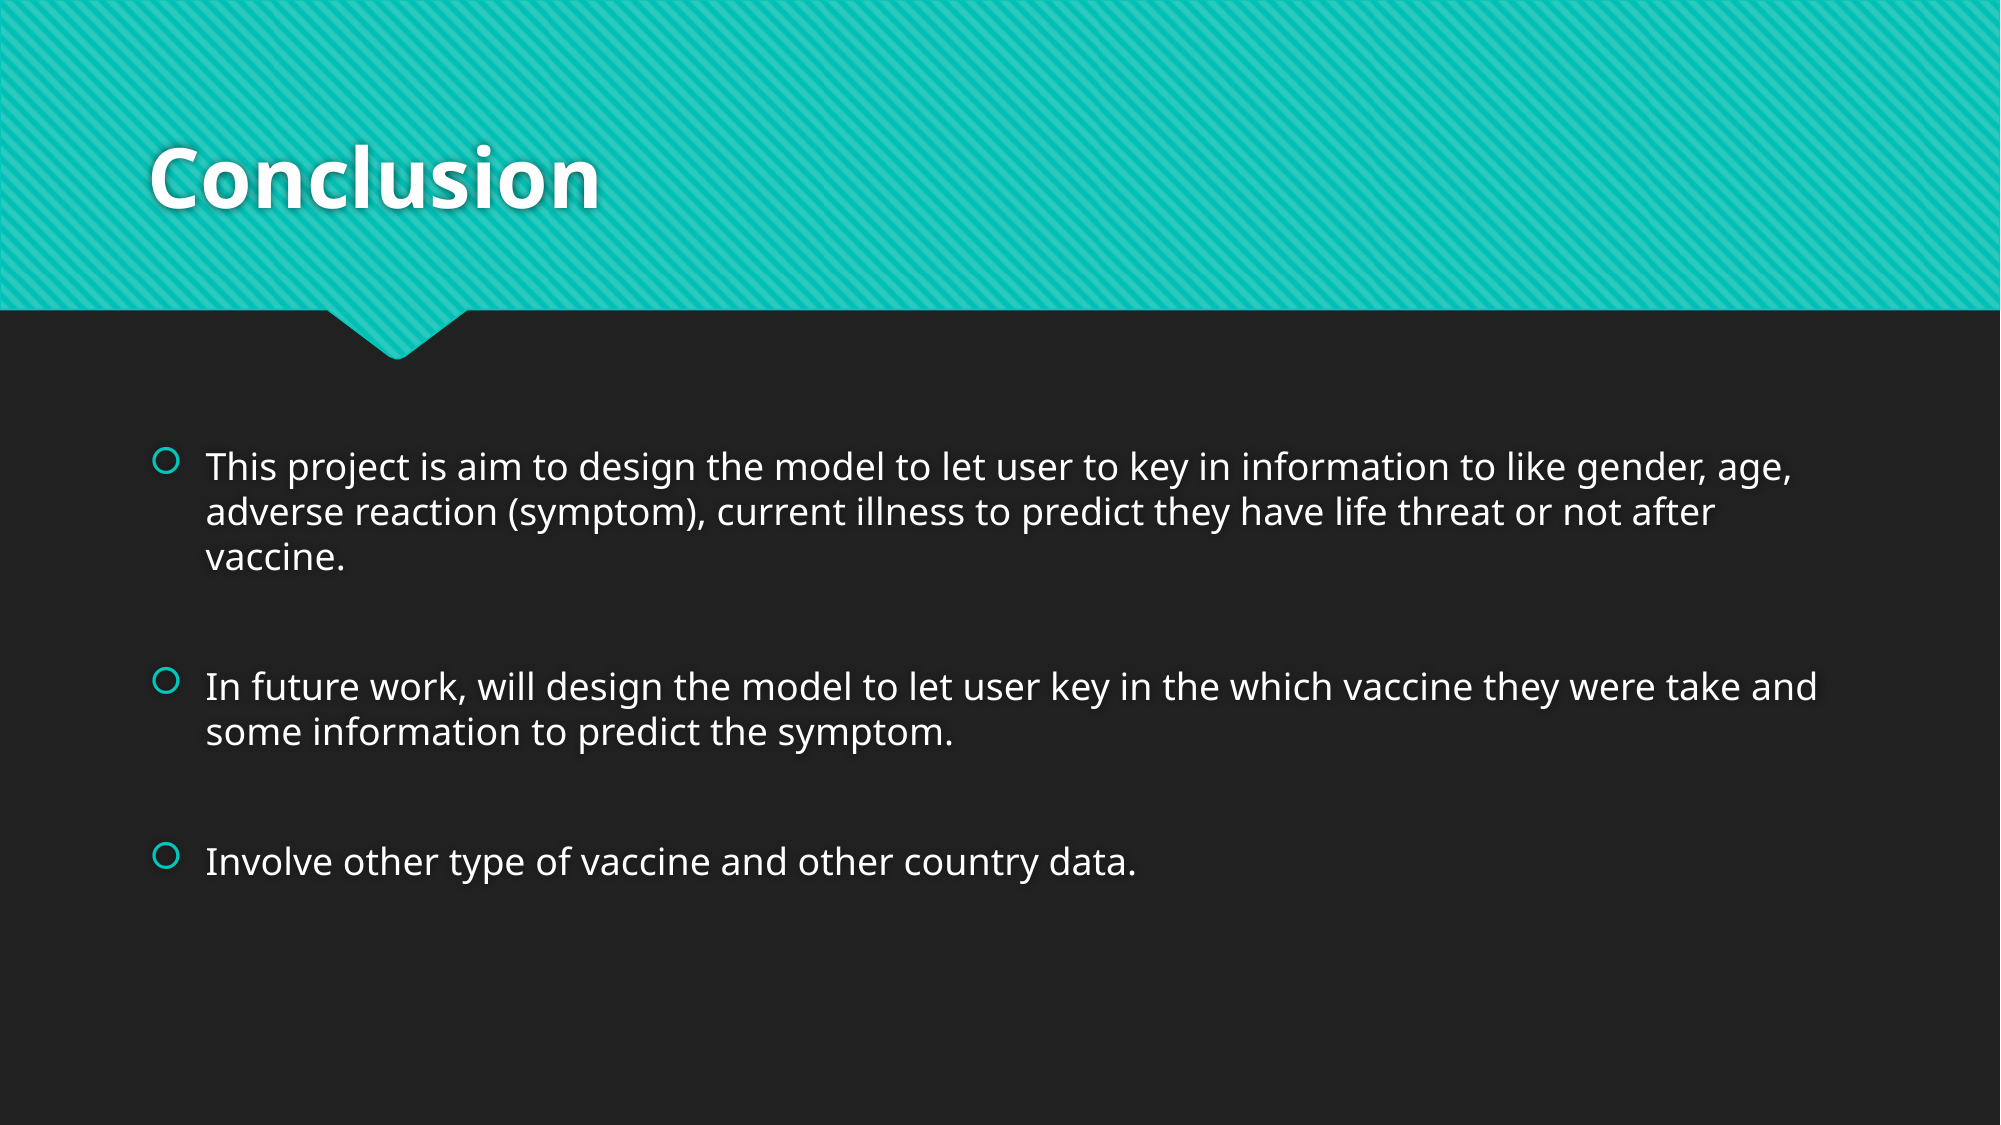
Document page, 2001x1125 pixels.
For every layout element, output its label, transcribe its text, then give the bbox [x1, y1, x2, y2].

list This project is aim to design the model to let user to key in information to like gender, age, adverse reaction (symptom), current illness to predict they have life threat or not after vaccine. In future work, will design the model to let user key in the which vaccine they were take and some information to predict the symptom. Involve other type of vaccine and other country data. [134, 364, 1866, 962]
title Conclusion [132, 73, 1868, 233]
